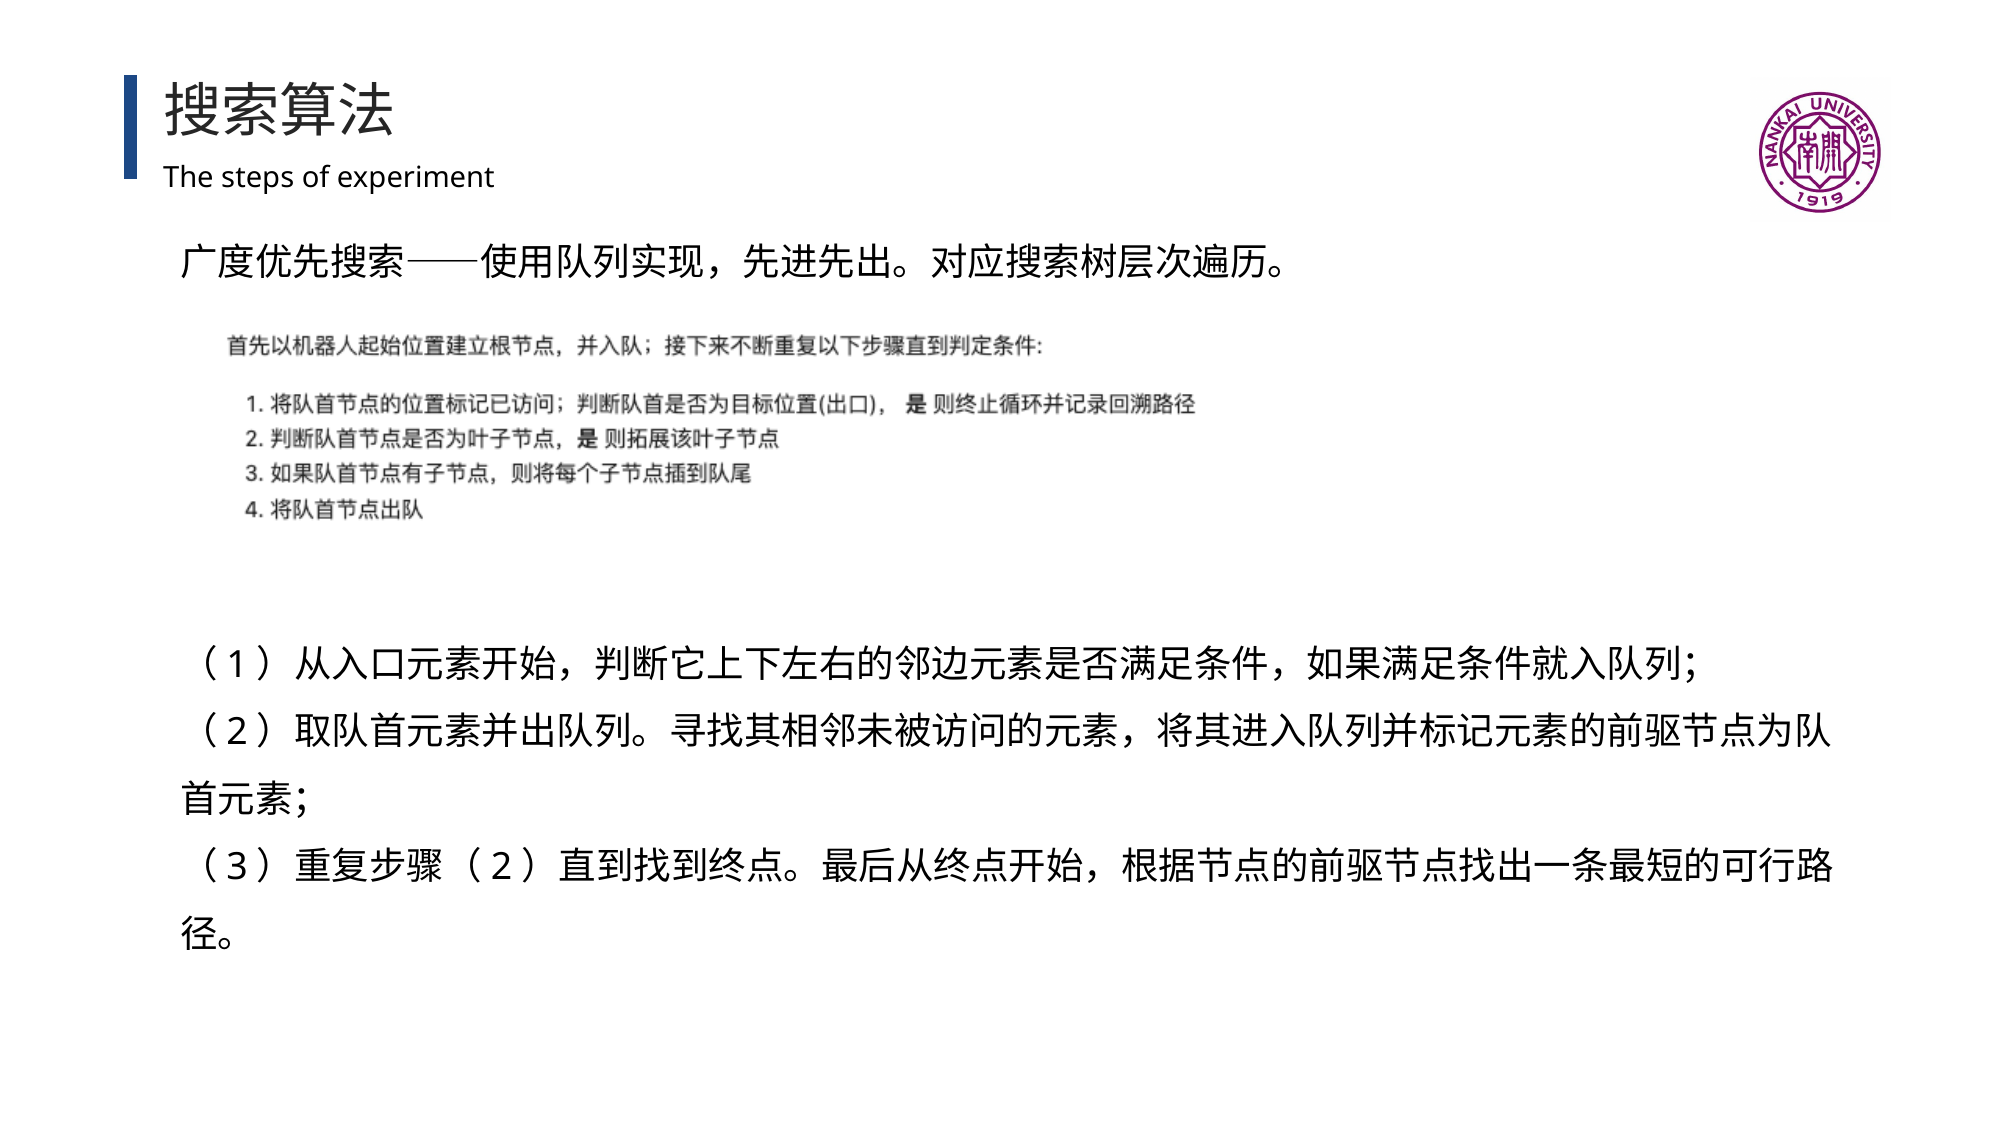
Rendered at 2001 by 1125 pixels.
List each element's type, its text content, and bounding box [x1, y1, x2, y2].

text_box 搜索算法 [148, 65, 714, 151]
picture [1750, 77, 1891, 222]
text_box 广度优先搜索——使用队列实现，先进先出。对应搜索树层次遍历。 [165, 230, 1321, 291]
text_box The steps of experiment [148, 151, 595, 201]
text_box （1）从入口元素开始，判断它上下左右的邻边元素是否满足条件，如果满足条件就入队列； （2）取队首元素并出队列。寻找其相邻未被访问的元素，将其进入队列并标记元素的前驱节点为队首元素； （3）重复步骤（2）直到找到终点。最后从终点开始，根据节点的前驱节点找出一条最短的可行路径。 [165, 610, 1872, 963]
picture [214, 319, 1225, 530]
